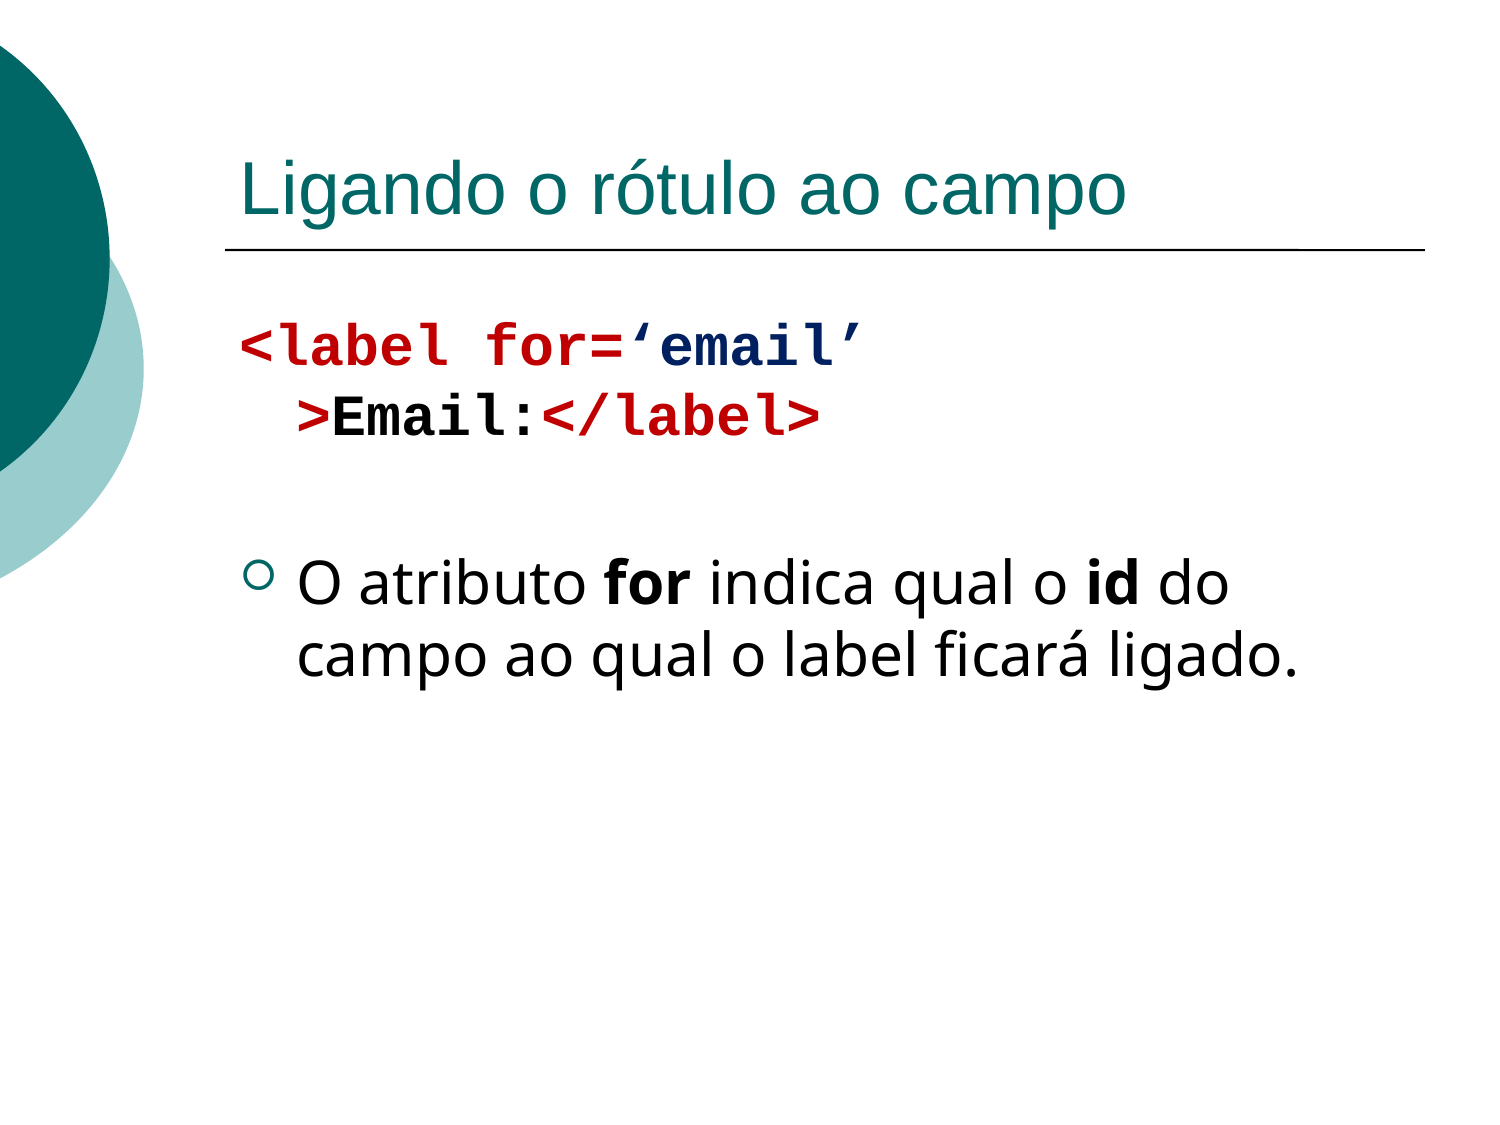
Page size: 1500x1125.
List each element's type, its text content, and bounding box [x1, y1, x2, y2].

title Ligando o rótulo ao campo [224, 49, 1425, 237]
list <label for=‘email’ >Email:</label> O atributo for indica qual o id do campo ao qual o label ficará ligado. [224, 299, 1425, 975]
